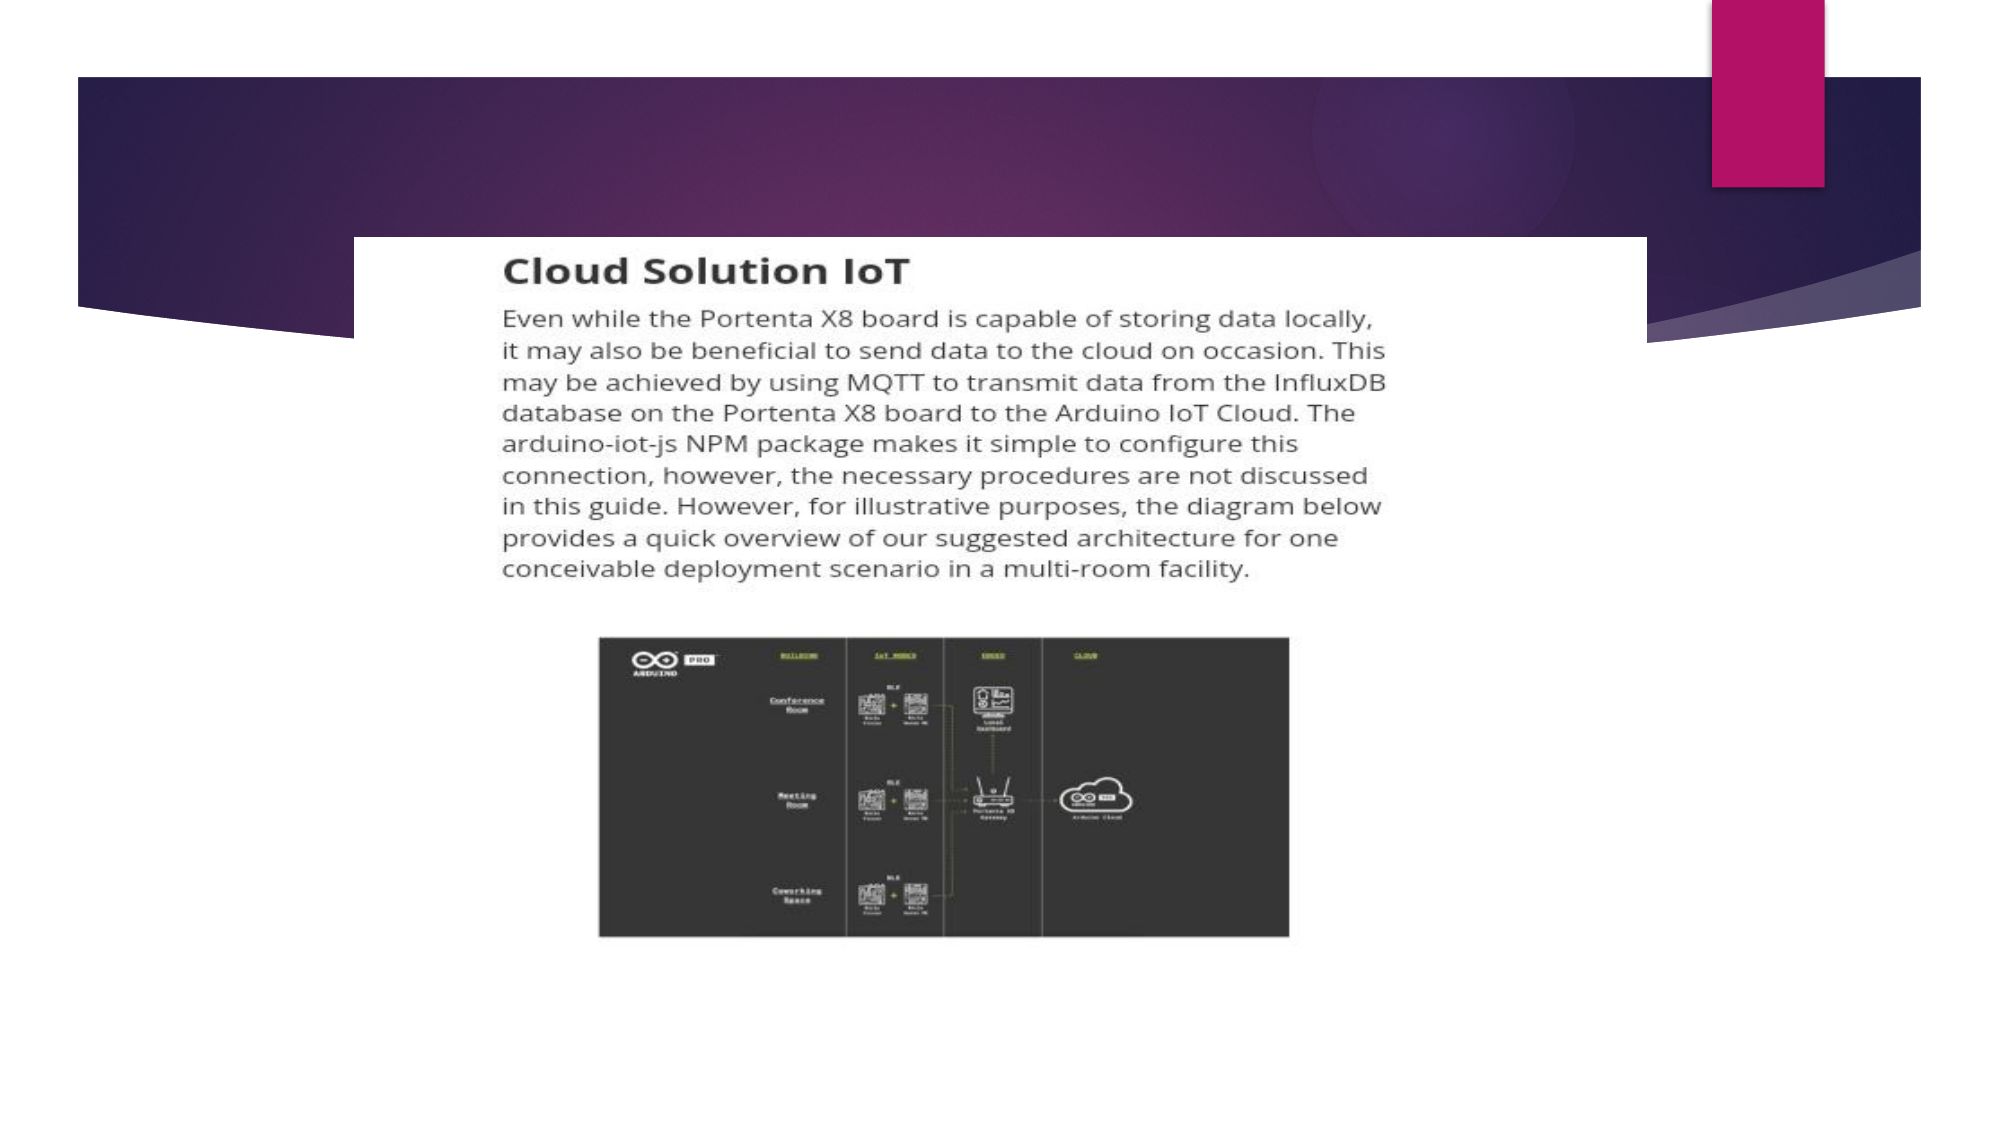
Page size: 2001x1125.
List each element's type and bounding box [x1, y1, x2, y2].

list [354, 237, 1647, 988]
